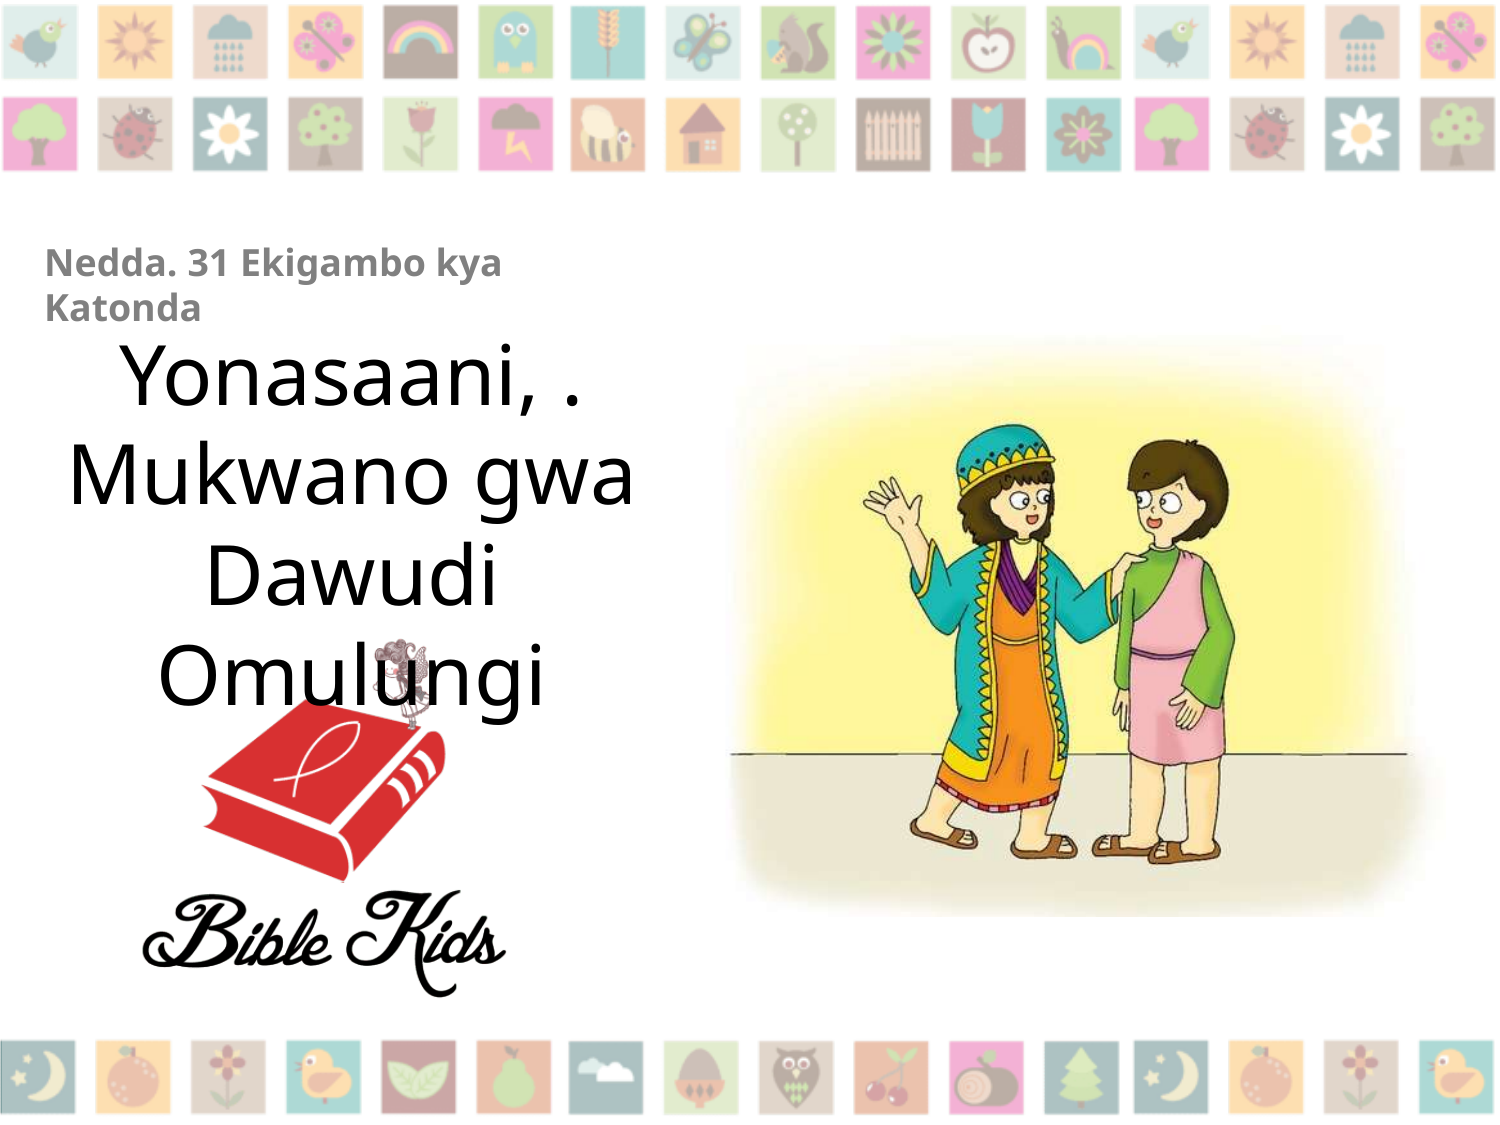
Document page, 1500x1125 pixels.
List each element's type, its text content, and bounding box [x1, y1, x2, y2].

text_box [0, 3, 1500, 181]
picture [117, 600, 544, 1027]
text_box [0, 1028, 1500, 1118]
text_box Nedda. 31 Ekigambo kya Katonda [29, 231, 543, 314]
picture [664, 325, 1500, 917]
text_box Yonasaani, . Mukwano gwa Dawudi Omulungi [29, 314, 675, 730]
